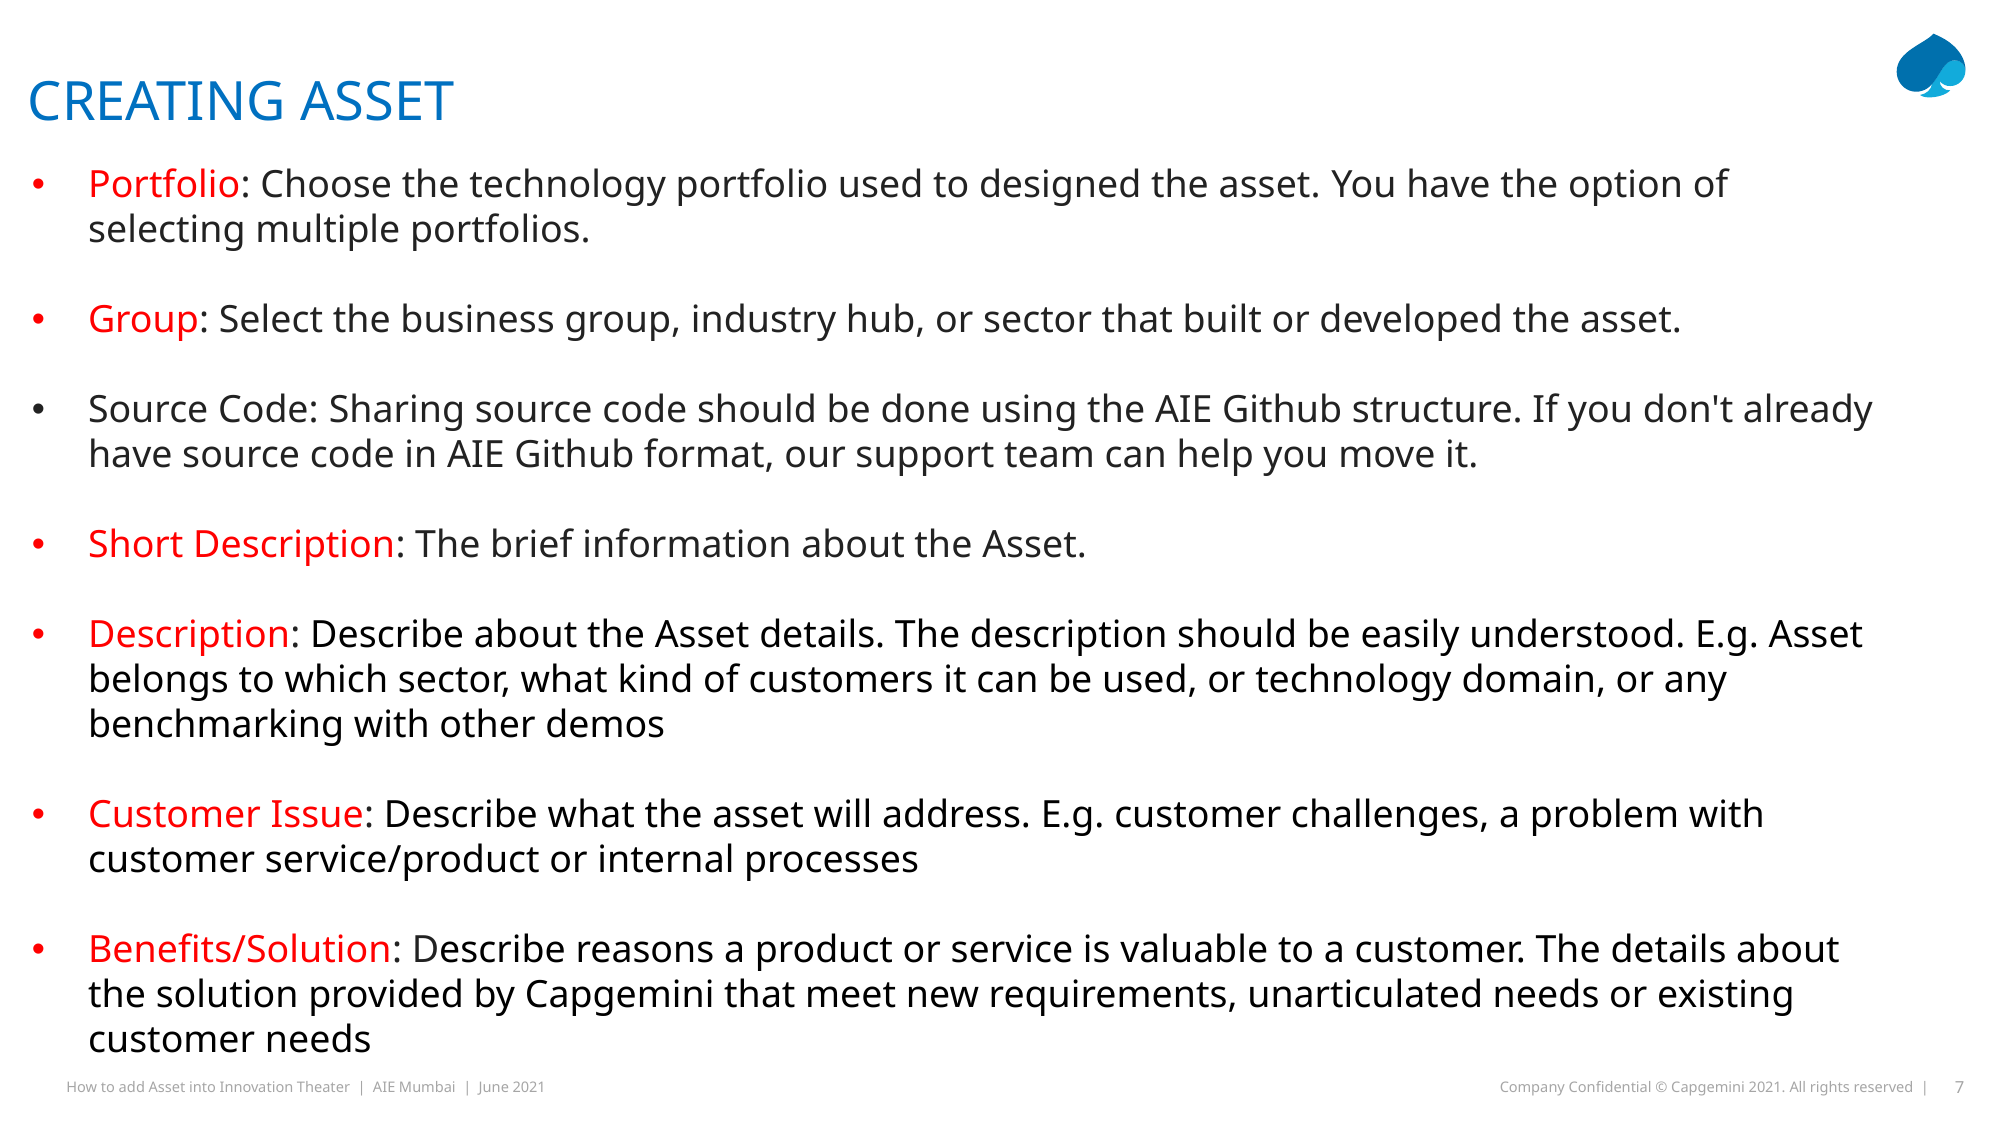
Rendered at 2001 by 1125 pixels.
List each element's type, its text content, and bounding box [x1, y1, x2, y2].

text_box Portfolio: Choose the technology portfolio used to designed the asset. You have the option of selecting multiple portfolios. Group: Select the business group, industry hub, or sector that built or developed the asset. Source Code: Sharing source code should be done using the AIE Github structure. If you don't already have source code in AIE Github format, our support team can help you move it. Short Description: The brief information about the Asset. Description: Describe about the Asset details. The description should be easily understood. E.g. Asset belongs to which sector, what kind of customers it can be used, or technology domain, or any benchmarking with other demos Customer Issue: Describe what the asset will address. E.g. customer challenges, a problem with customer service/product or internal processes Benefits/Solution: Describe reasons a product or service is valuable to a customer. The details about the solution provided by Capgemini that meet new requirements, unarticulated needs or existing customer needs [17, 153, 1896, 1125]
text_box creating asset [0, 12, 1825, 132]
